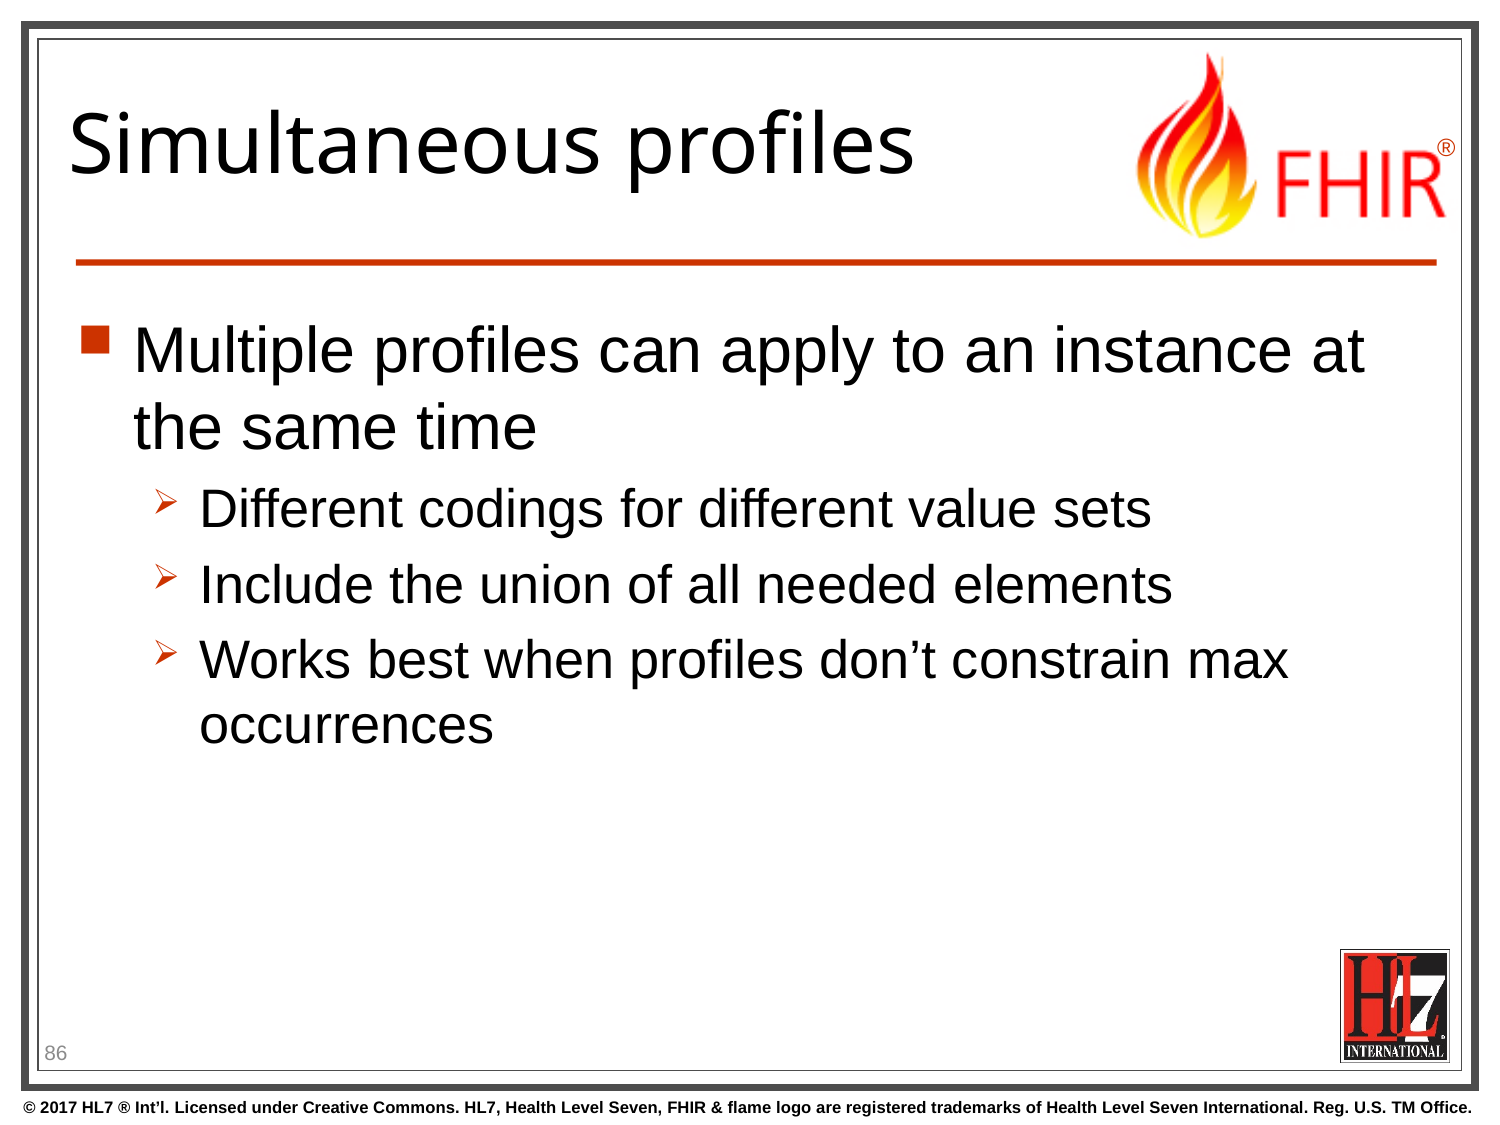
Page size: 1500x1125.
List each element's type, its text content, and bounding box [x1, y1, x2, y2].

list Multiple profiles can apply to an instance at the same time Different codings for different value sets Include the union of all needed elements Works best when profiles don’t constrain max occurrences [62, 299, 1438, 1059]
slide_number 86 [29, 1034, 148, 1071]
picture [1124, 42, 1458, 249]
title Simultaneous profiles [53, 54, 1128, 244]
picture [1340, 949, 1450, 1063]
